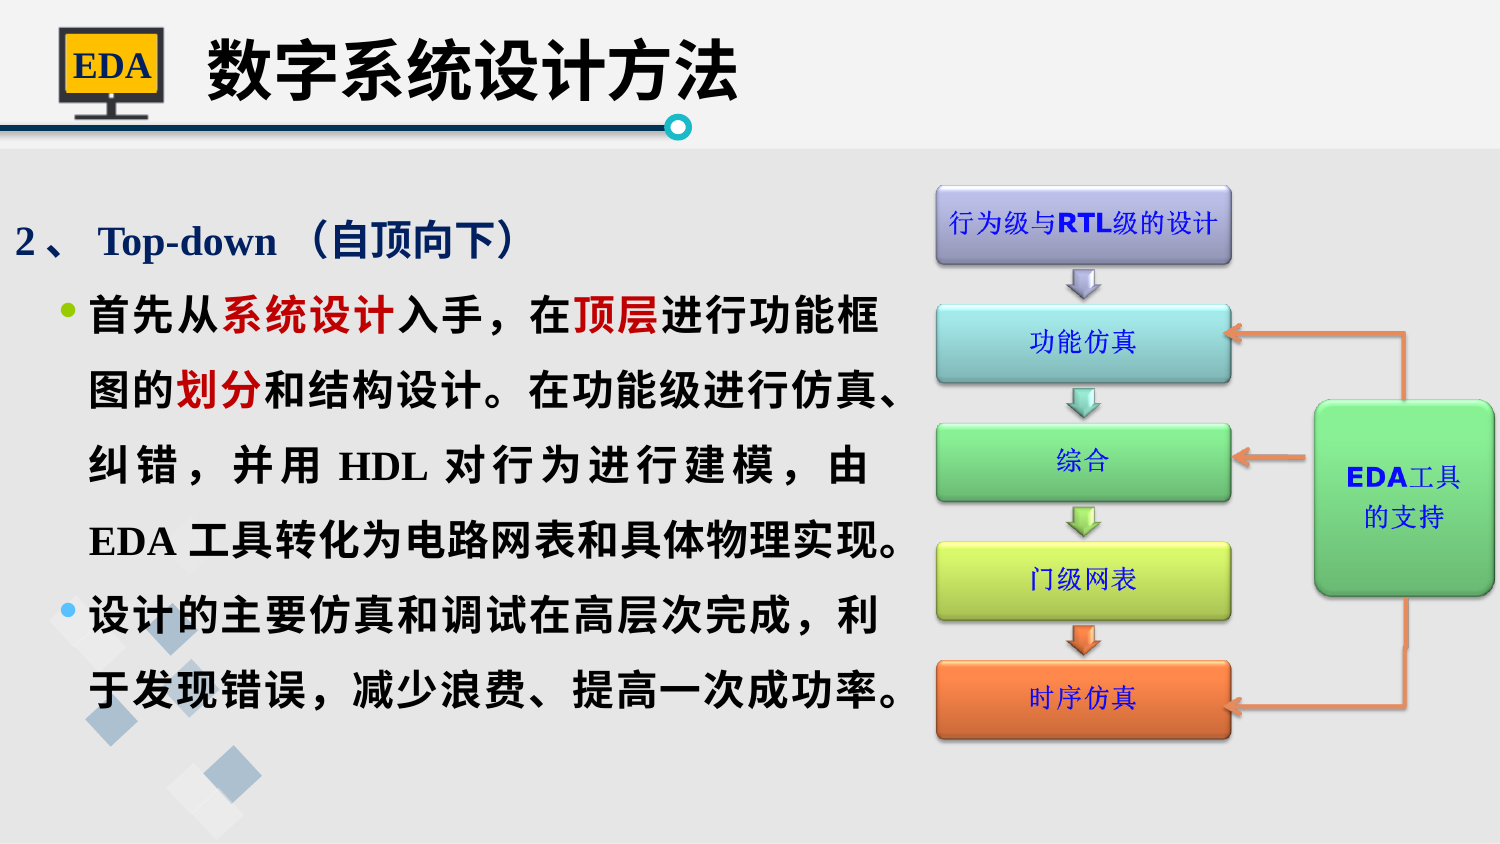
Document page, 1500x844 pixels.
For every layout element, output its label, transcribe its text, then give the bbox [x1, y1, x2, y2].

title 数字系统设计方法 [191, 30, 1420, 144]
picture [894, 181, 1500, 748]
list 2、Top-down（自顶向下） 首先从系统设计入手，在顶层进行功能框图的划分和结构设计。在功能级进行仿真、纠错，并用HDL对行为进行建模，由EDA工具转化为电路网表和具体物理实现。 设计的主要仿真和调试在高层次完成，利于发现错误，减少浪费、提高一次成功率。 [0, 181, 895, 844]
